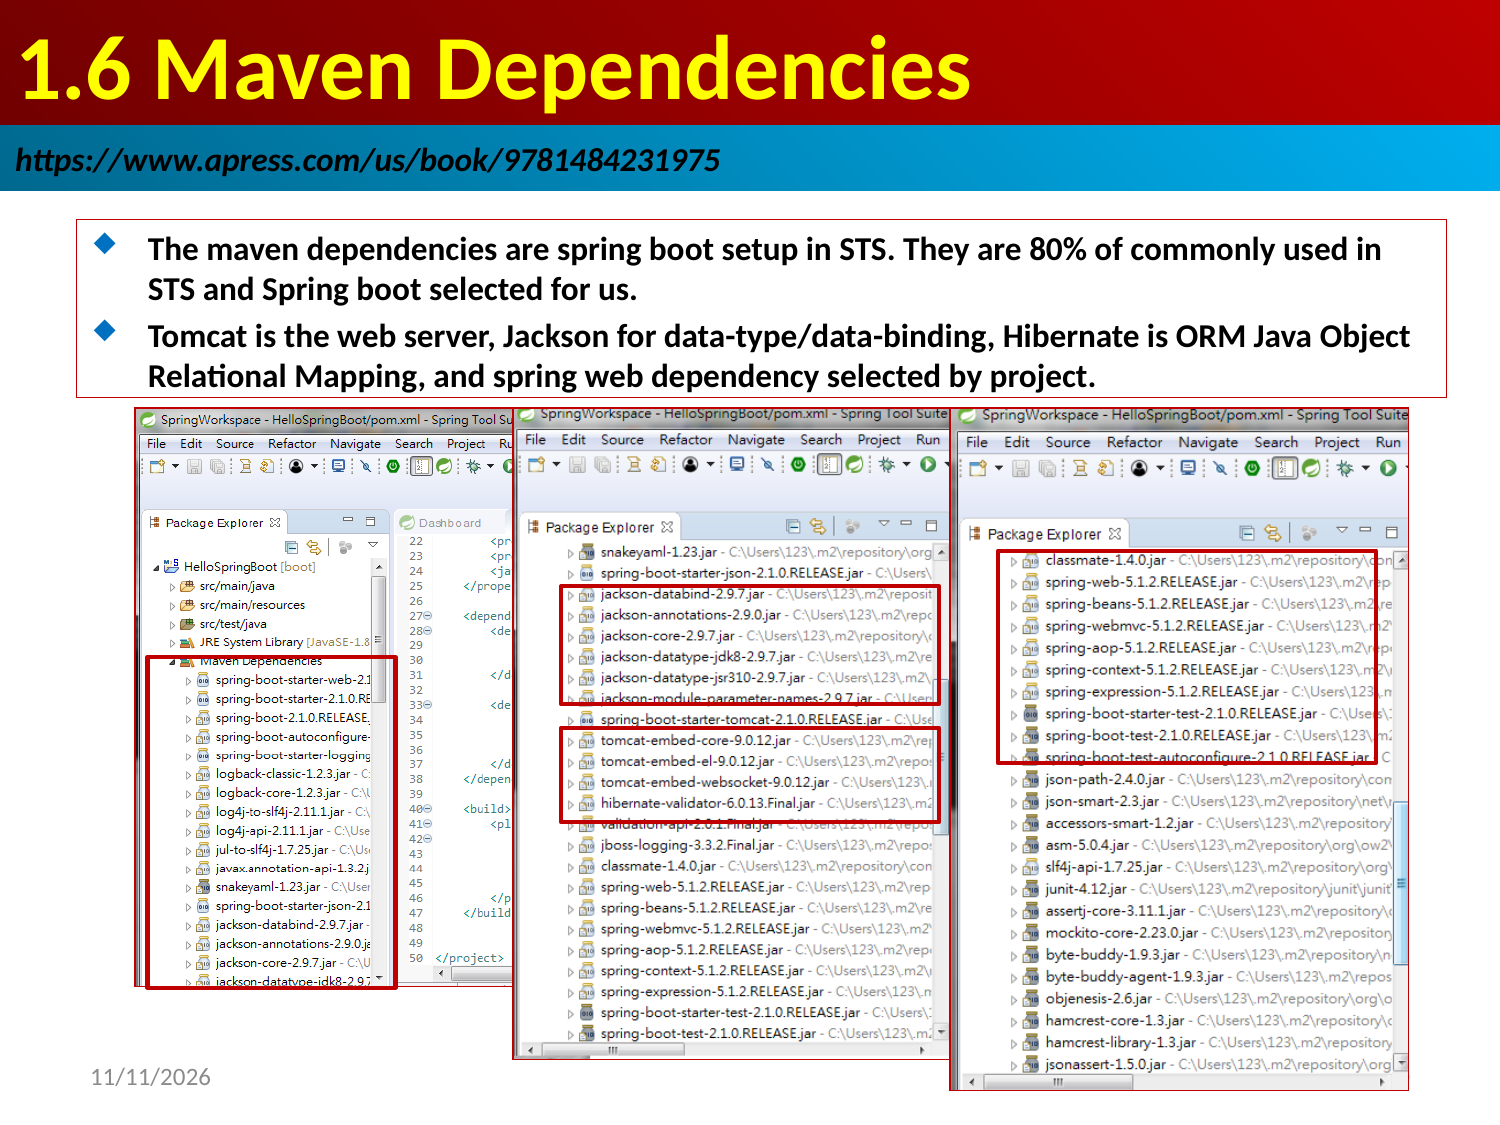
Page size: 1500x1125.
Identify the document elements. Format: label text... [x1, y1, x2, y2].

slide_number 20 [1074, 1042, 1425, 1109]
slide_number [75, 1042, 425, 1109]
title 1.6 Maven Dependencies [0, 0, 1500, 125]
subtitle The maven dependencies are spring boot setup in STS. They are 80% of commonly used in STS and Spring boot selected for us. Tomcat is the web server, Jackson for data-type/data-binding, Hibernate is ORM Java Object Relational Mapping, and spring web dependency selected by project. [76, 219, 1447, 398]
picture [135, 408, 1409, 1090]
text_box https://www.apress.com/us/book/9781484231975 [0, 125, 1500, 191]
